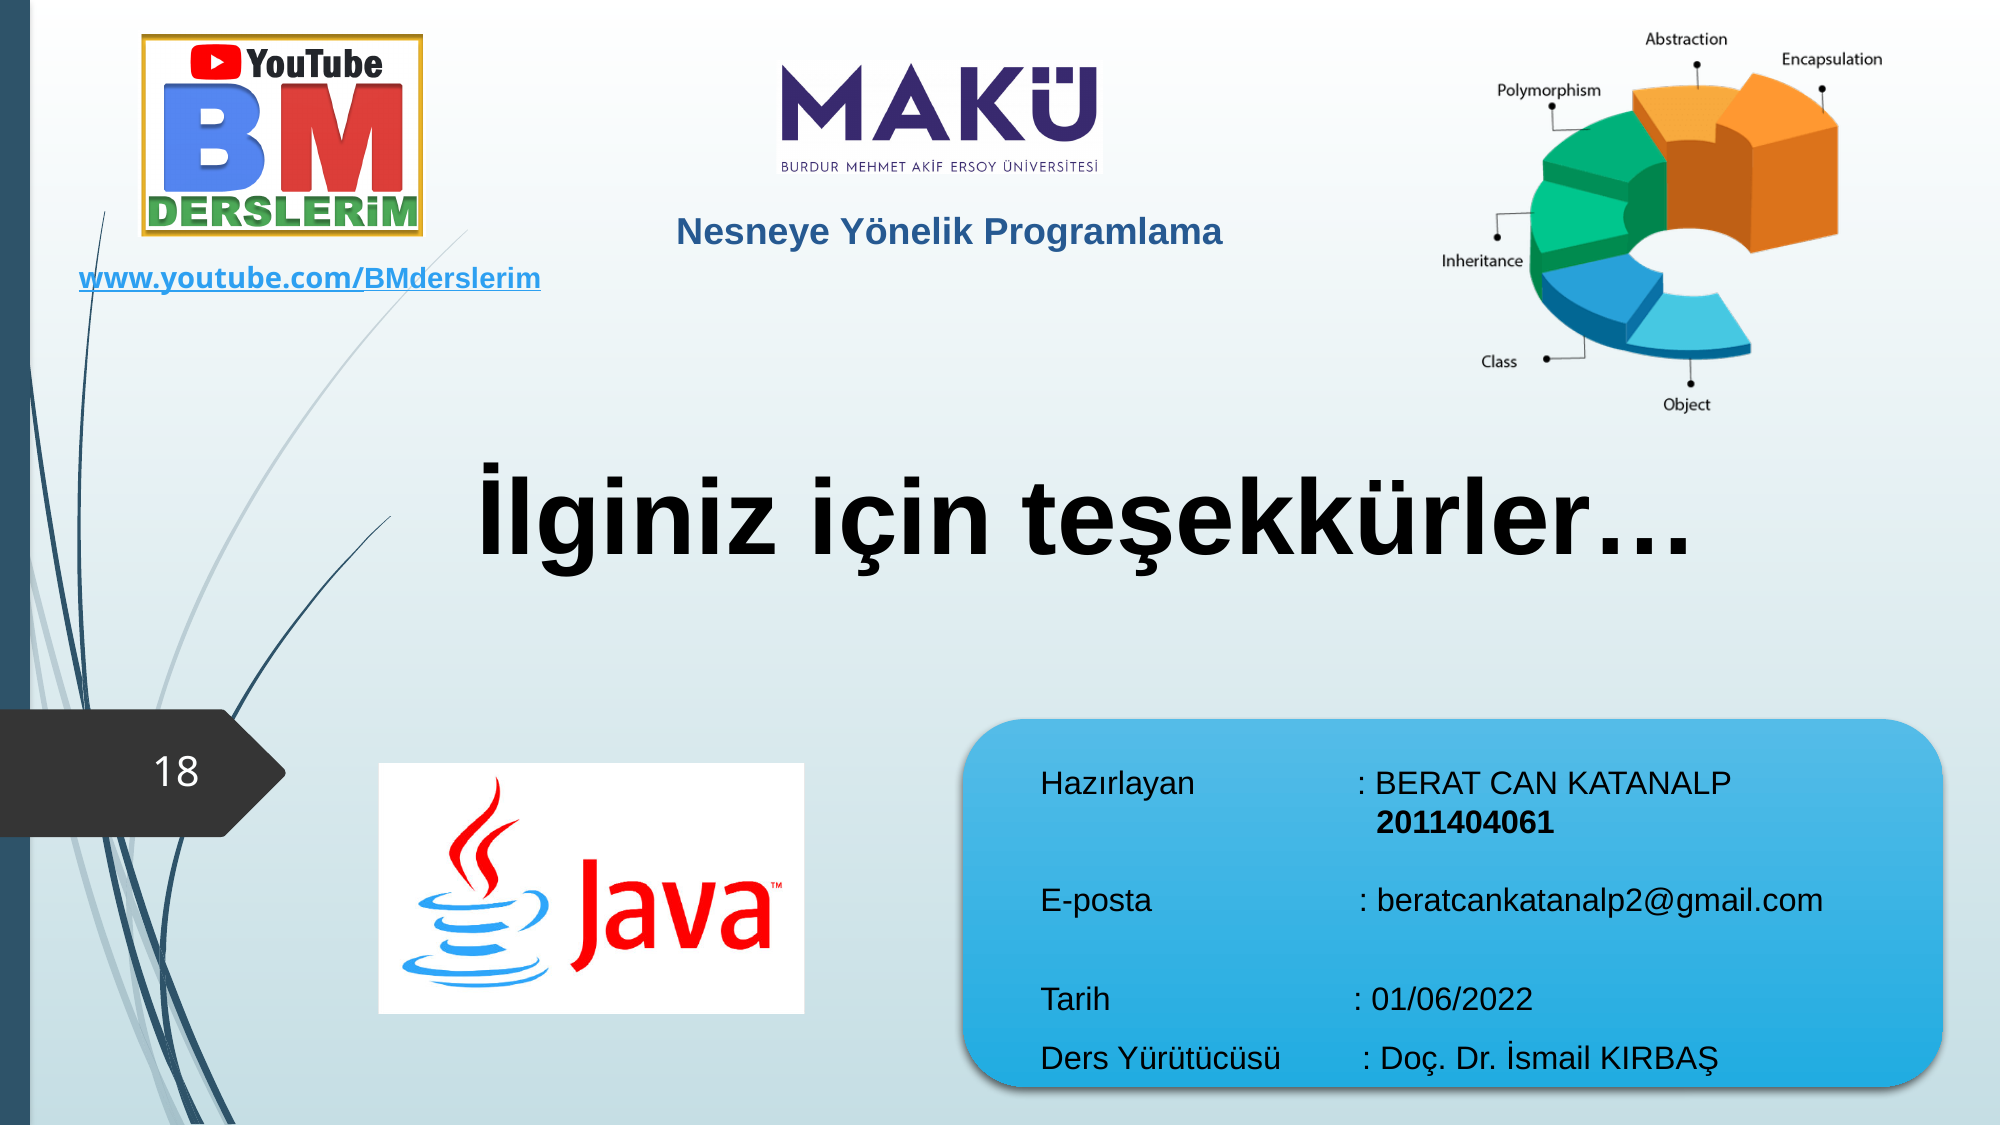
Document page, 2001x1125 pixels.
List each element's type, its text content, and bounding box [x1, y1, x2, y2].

text_box Nesneye Yönelik Programlama [586, 199, 1313, 354]
text_box [963, 719, 1944, 1087]
picture [1401, 17, 1987, 415]
text_box www.youtube.com/BMderslerim [57, 251, 563, 307]
picture [378, 763, 805, 1014]
text_box Hazırlayan : BERAT CAN KATANALP 2011404061 E-posta : beratcankatanalp2@gmail.com Tarih : 01/06/2022 Ders Yürütücüsü : Doç. Dr. İsmail KIRBAŞ [1025, 754, 1928, 1086]
slide_number 18 [87, 743, 216, 803]
picture [776, 60, 1104, 174]
title İlginiz için teşekkürler… [460, 437, 1736, 584]
picture [137, 30, 427, 238]
